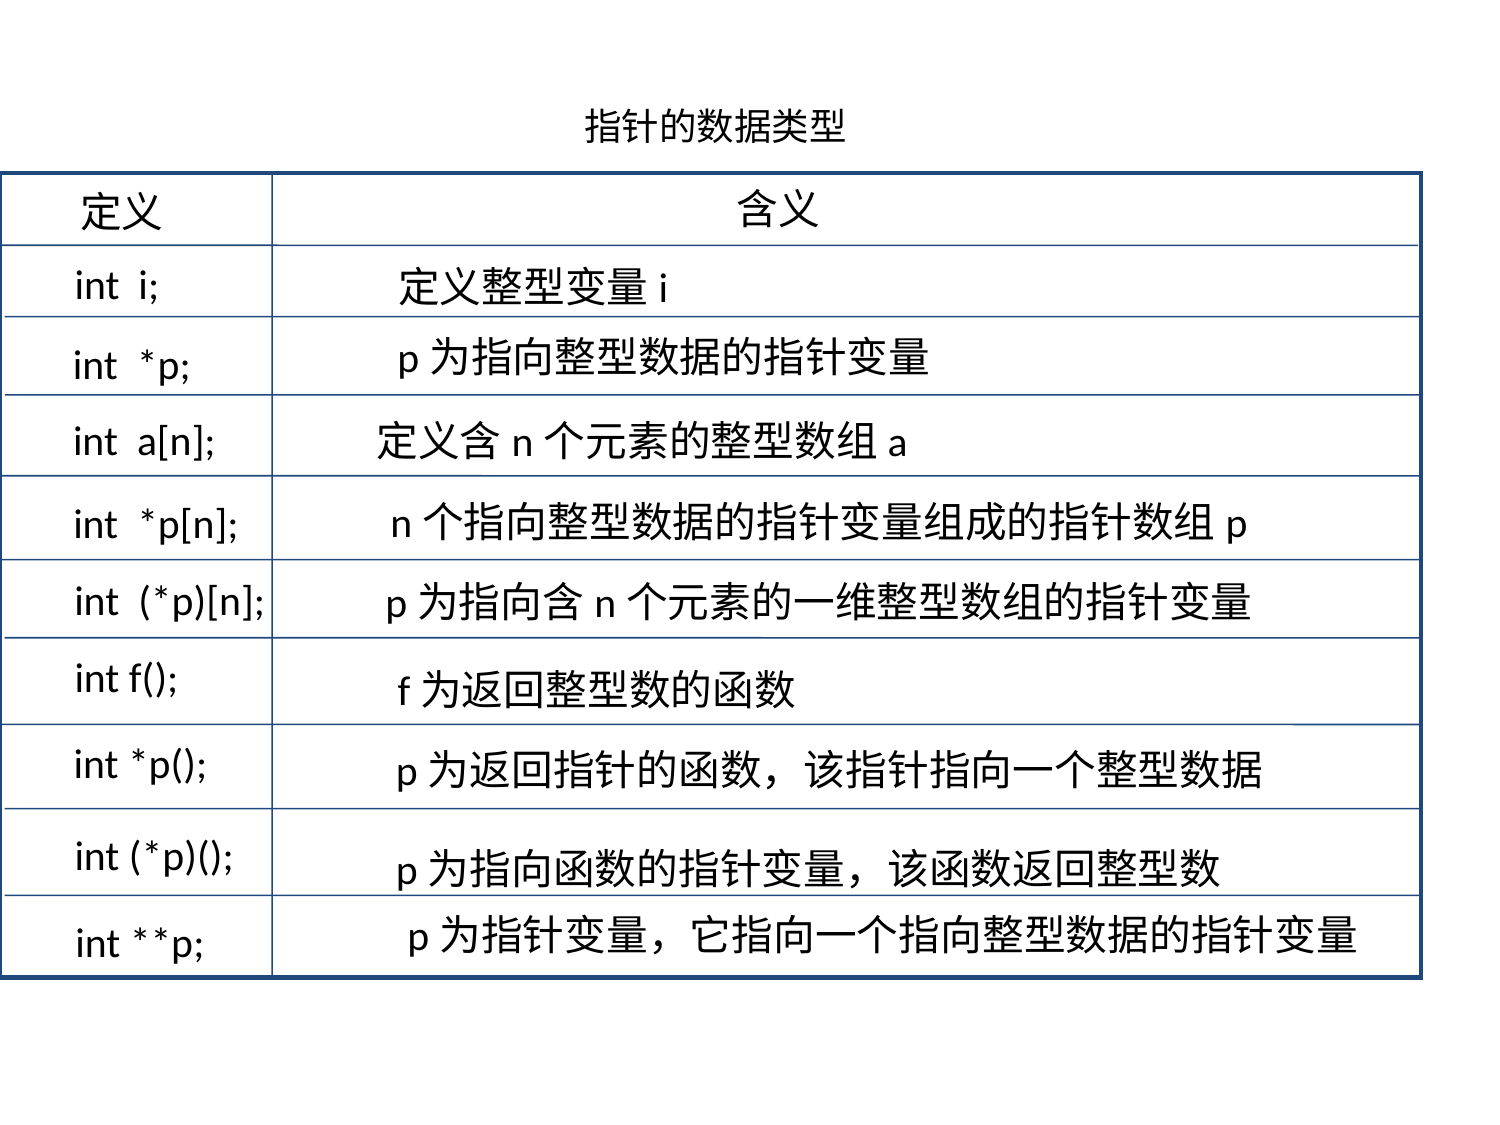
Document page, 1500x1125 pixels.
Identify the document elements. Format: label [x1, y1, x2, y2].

text_box [0, 87, 1424, 978]
